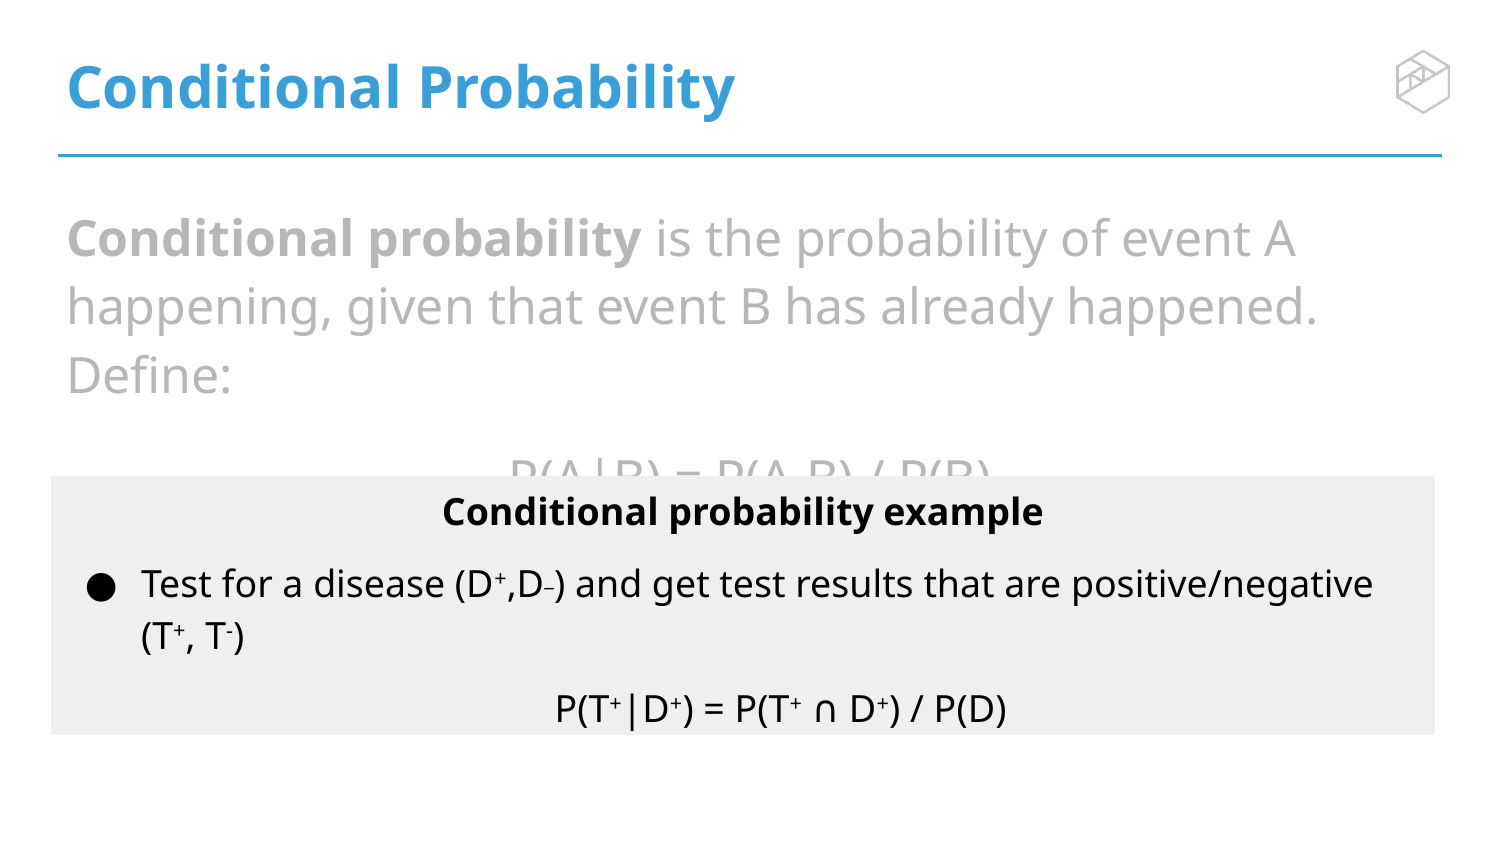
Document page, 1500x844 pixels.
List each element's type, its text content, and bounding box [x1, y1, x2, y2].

picture [1396, 49, 1451, 114]
title Conditional Probability [51, 35, 1397, 130]
text_box Conditional probability example Test for a disease (D+,D_) and get test results that are positive/negative (T+, T-) P(T+|D+) = P(T+ ∩ D+) / P(D) [51, 475, 1435, 735]
list Conditional probability is the probability of event A happening, given that event B has already happened. Define: P(A|B) = P(A,B) / P(B) [51, 182, 1449, 690]
